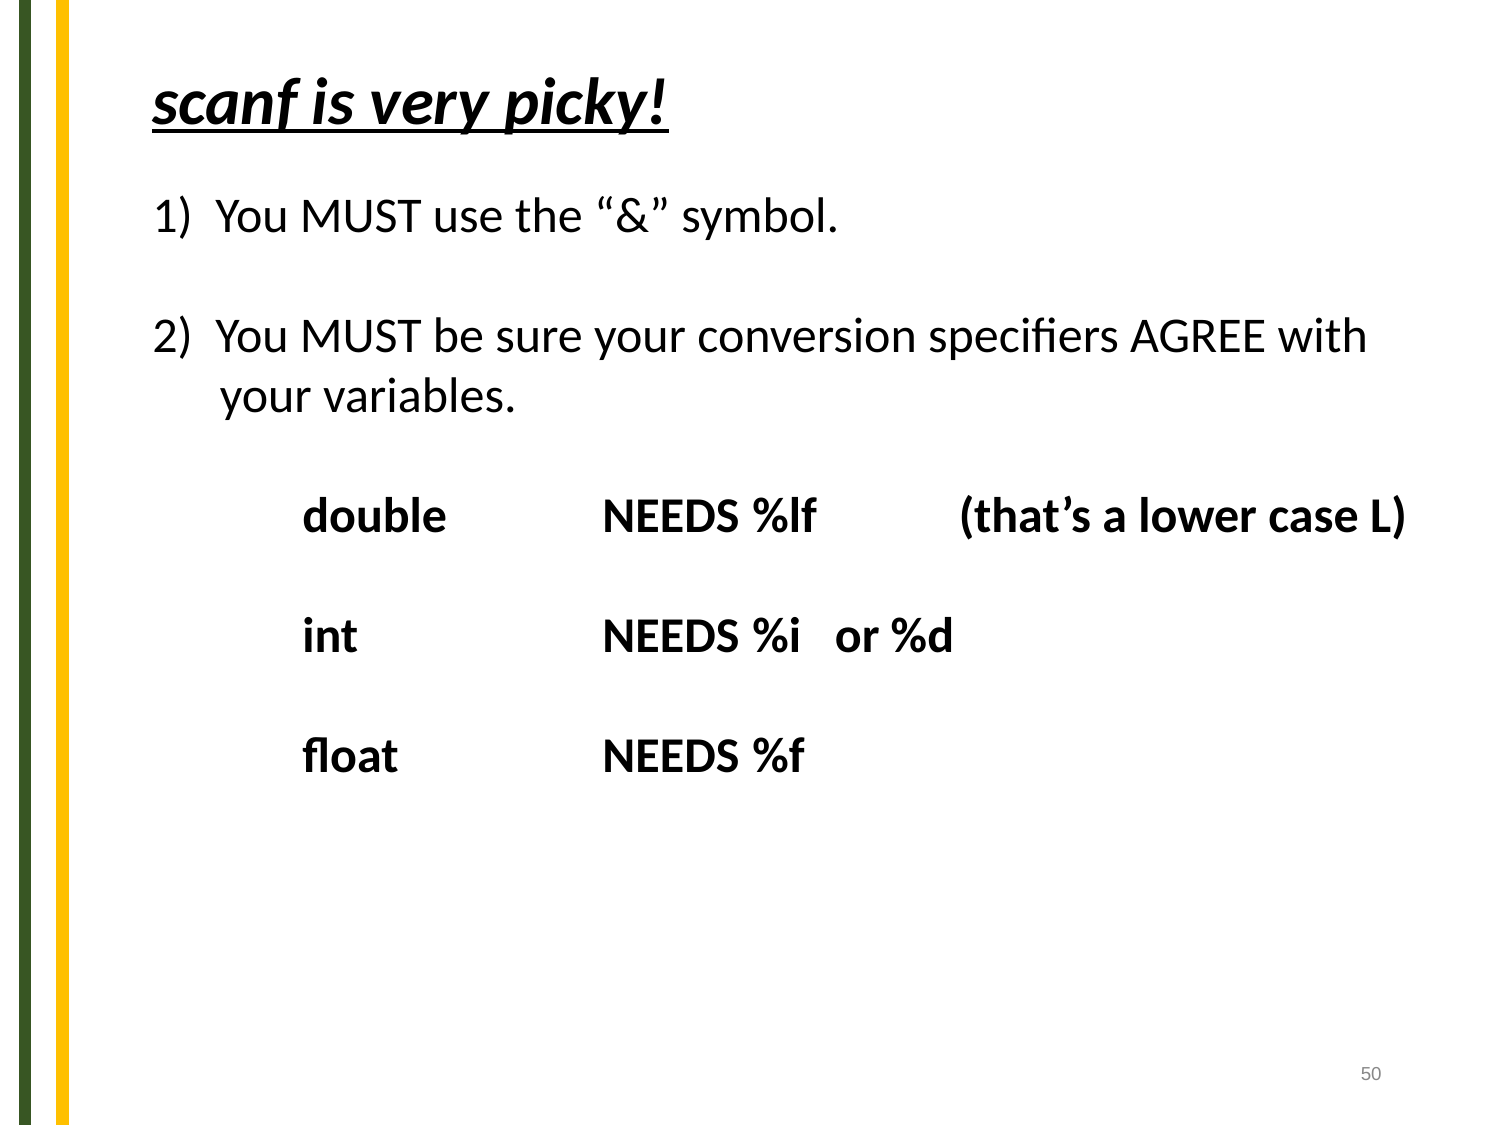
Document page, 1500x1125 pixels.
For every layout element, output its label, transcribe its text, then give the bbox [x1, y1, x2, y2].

text_box scanf is very picky! 1) You MUST use the “&” symbol. 2) You MUST be sure your conversion specifiers AGREE with your variables. double NEEDS %lf (that’s a lower case L) int NEEDS %i or %d float NEEDS %f [137, 50, 1425, 995]
slide_number ‹#› [1059, 1042, 1397, 1103]
